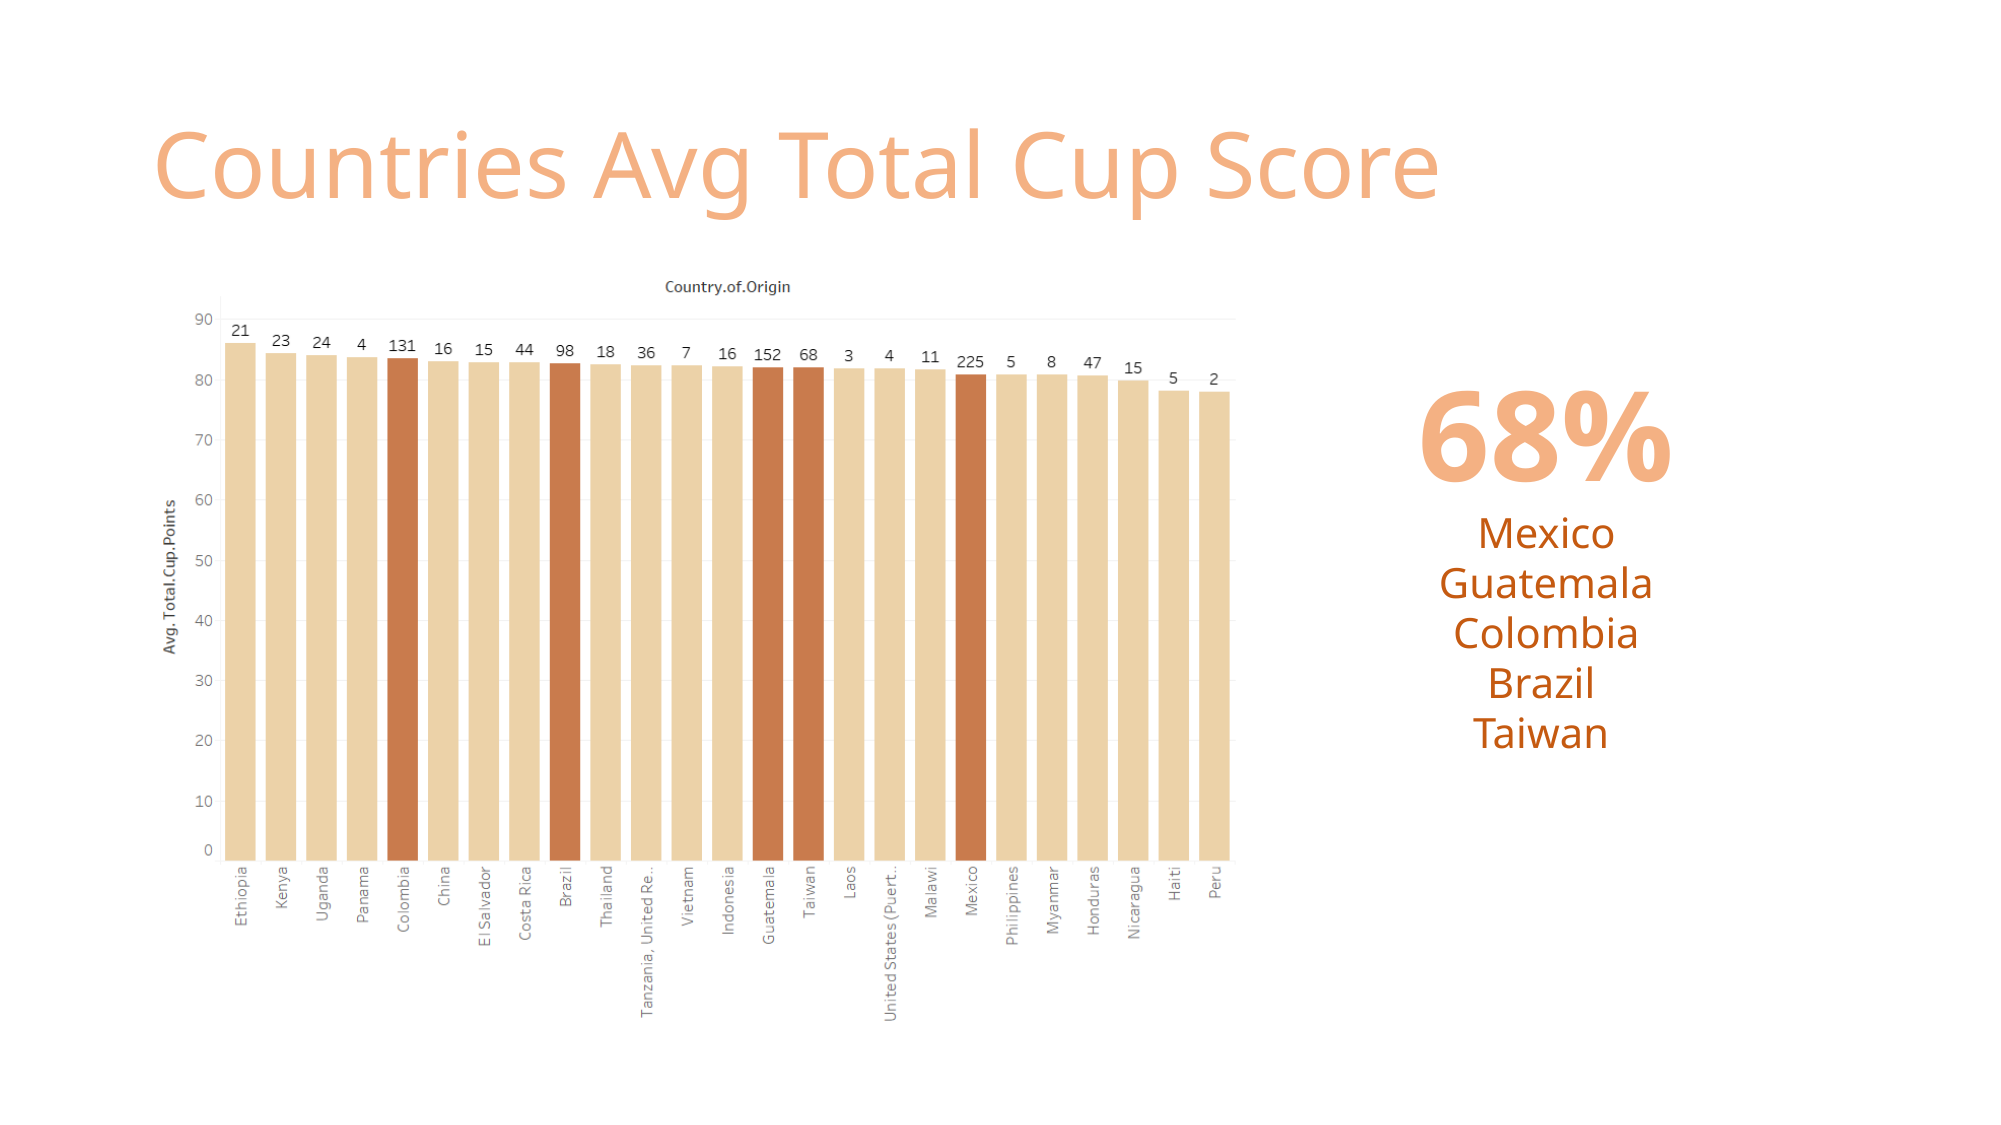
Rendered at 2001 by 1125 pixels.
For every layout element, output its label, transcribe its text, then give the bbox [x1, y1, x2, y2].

title Countries Avg Total Cup Score [137, 59, 1863, 278]
text_box 68% Mexico Guatemala Colombia Brazil Taiwan [1291, 348, 1802, 764]
picture [148, 277, 1256, 1024]
